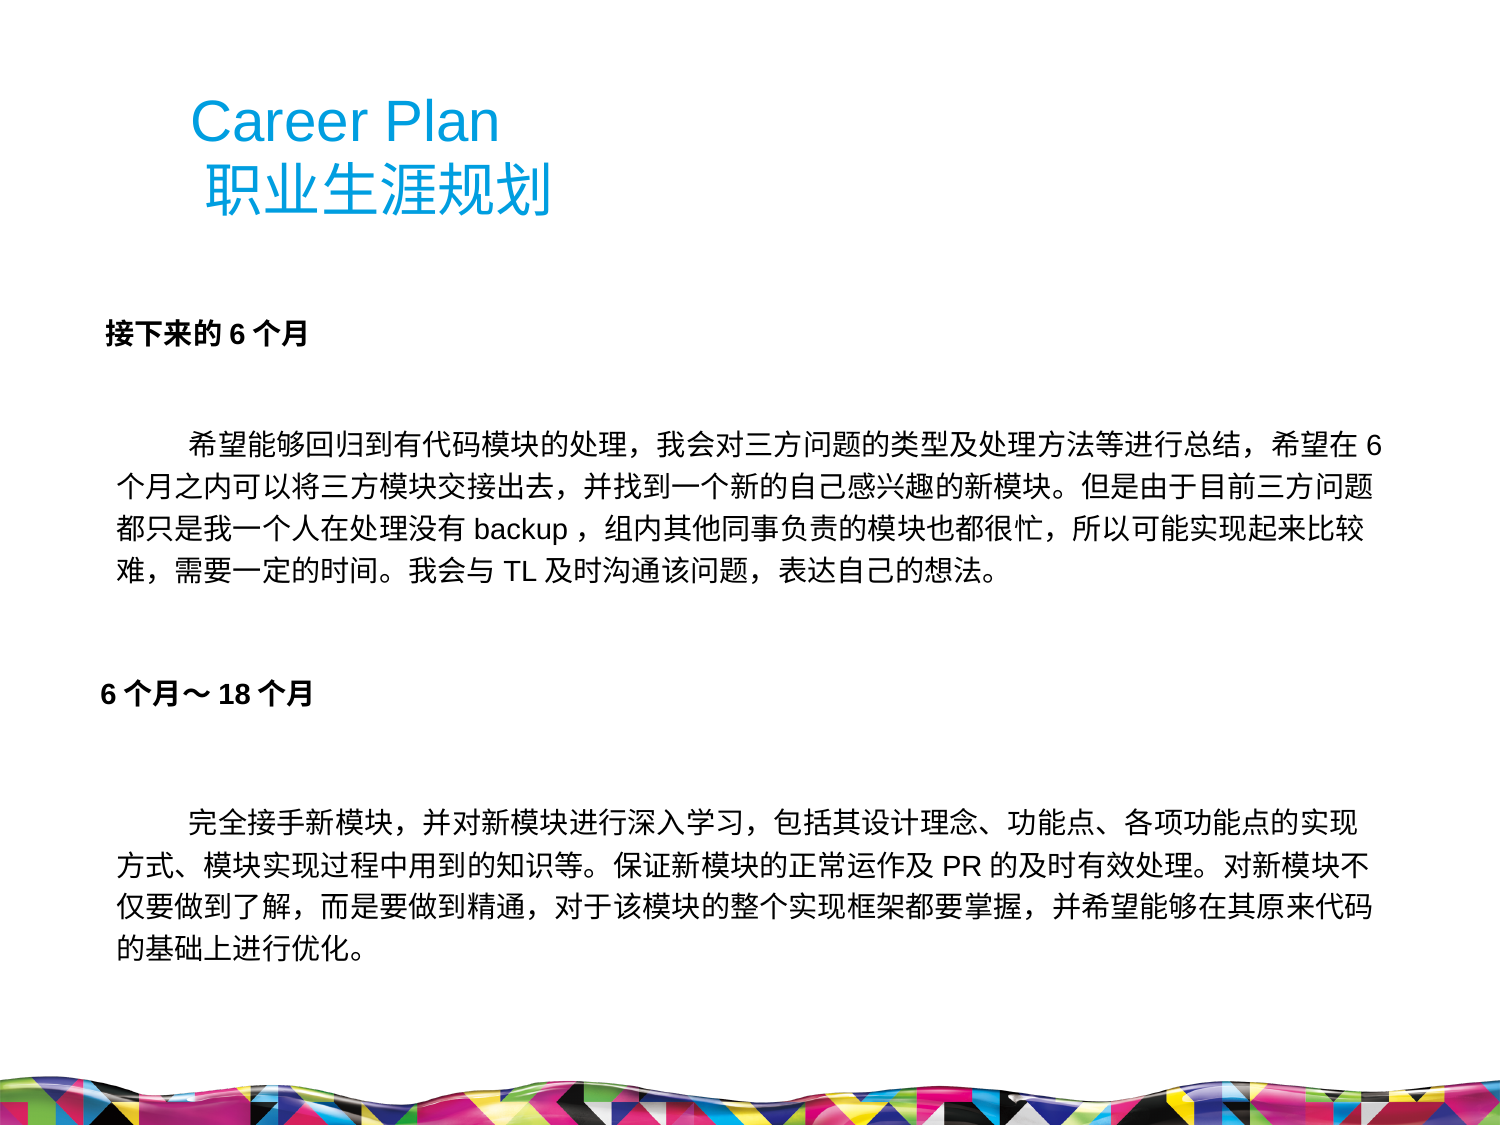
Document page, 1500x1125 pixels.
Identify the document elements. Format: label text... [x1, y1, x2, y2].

text_box Career Plan 职业生涯规划 [76, 83, 1380, 224]
text_box 接下来的6个月 [97, 307, 319, 358]
text_box 6个月～18个月 [92, 668, 324, 719]
picture [0, 1064, 1500, 1125]
text_box 希望能够回归到有代码模块的处理，我会对三方问题的类型及处理方法等进行总结，希望在6个月之内可以将三方模块交接出去，并找到一个新的自己感兴趣的新模块。但是由于目前三方问题都只是我一个人在处理没有backup，组内其他同事负责的模块也都很忙，所以可能实现起来比较难，需要一定的时间。我会与TL及时沟通该问题，表达自己的想法。 [108, 411, 1392, 595]
text_box 完全接手新模块，并对新模块进行深入学习，包括其设计理念、功能点、各项功能点的实现方式、模块实现过程中用到的知识等。保证新模块的正常运作及PR的及时有效处理。对新模块不仅要做到了解，而是要做到精通，对于该模块的整个实现框架都要掌握，并希望能够在其原来代码的基础上进行优化。 [108, 790, 1392, 974]
